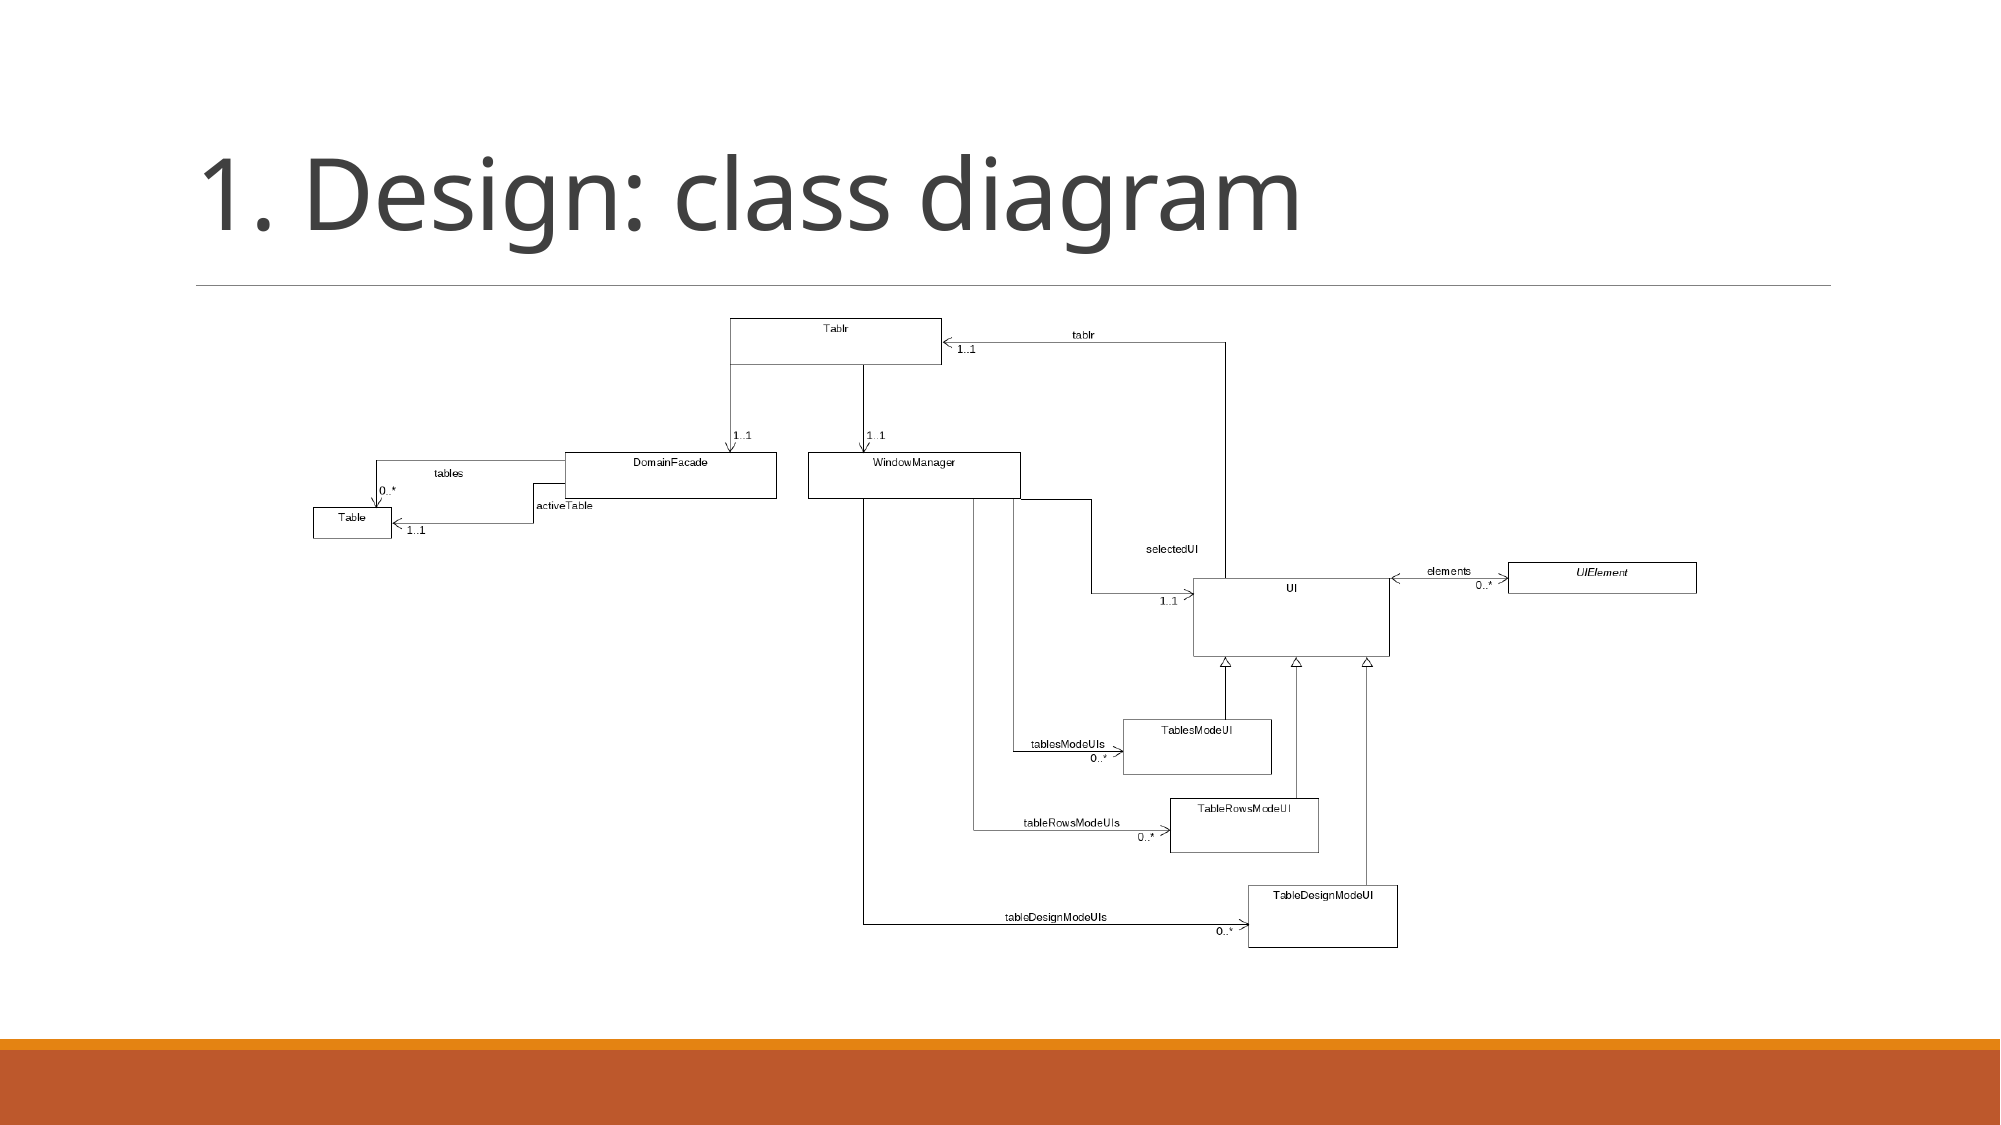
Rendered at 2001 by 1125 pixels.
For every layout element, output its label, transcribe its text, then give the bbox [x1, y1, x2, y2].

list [297, 302, 1713, 964]
title 1. Design: class diagram [180, 47, 1830, 259]
